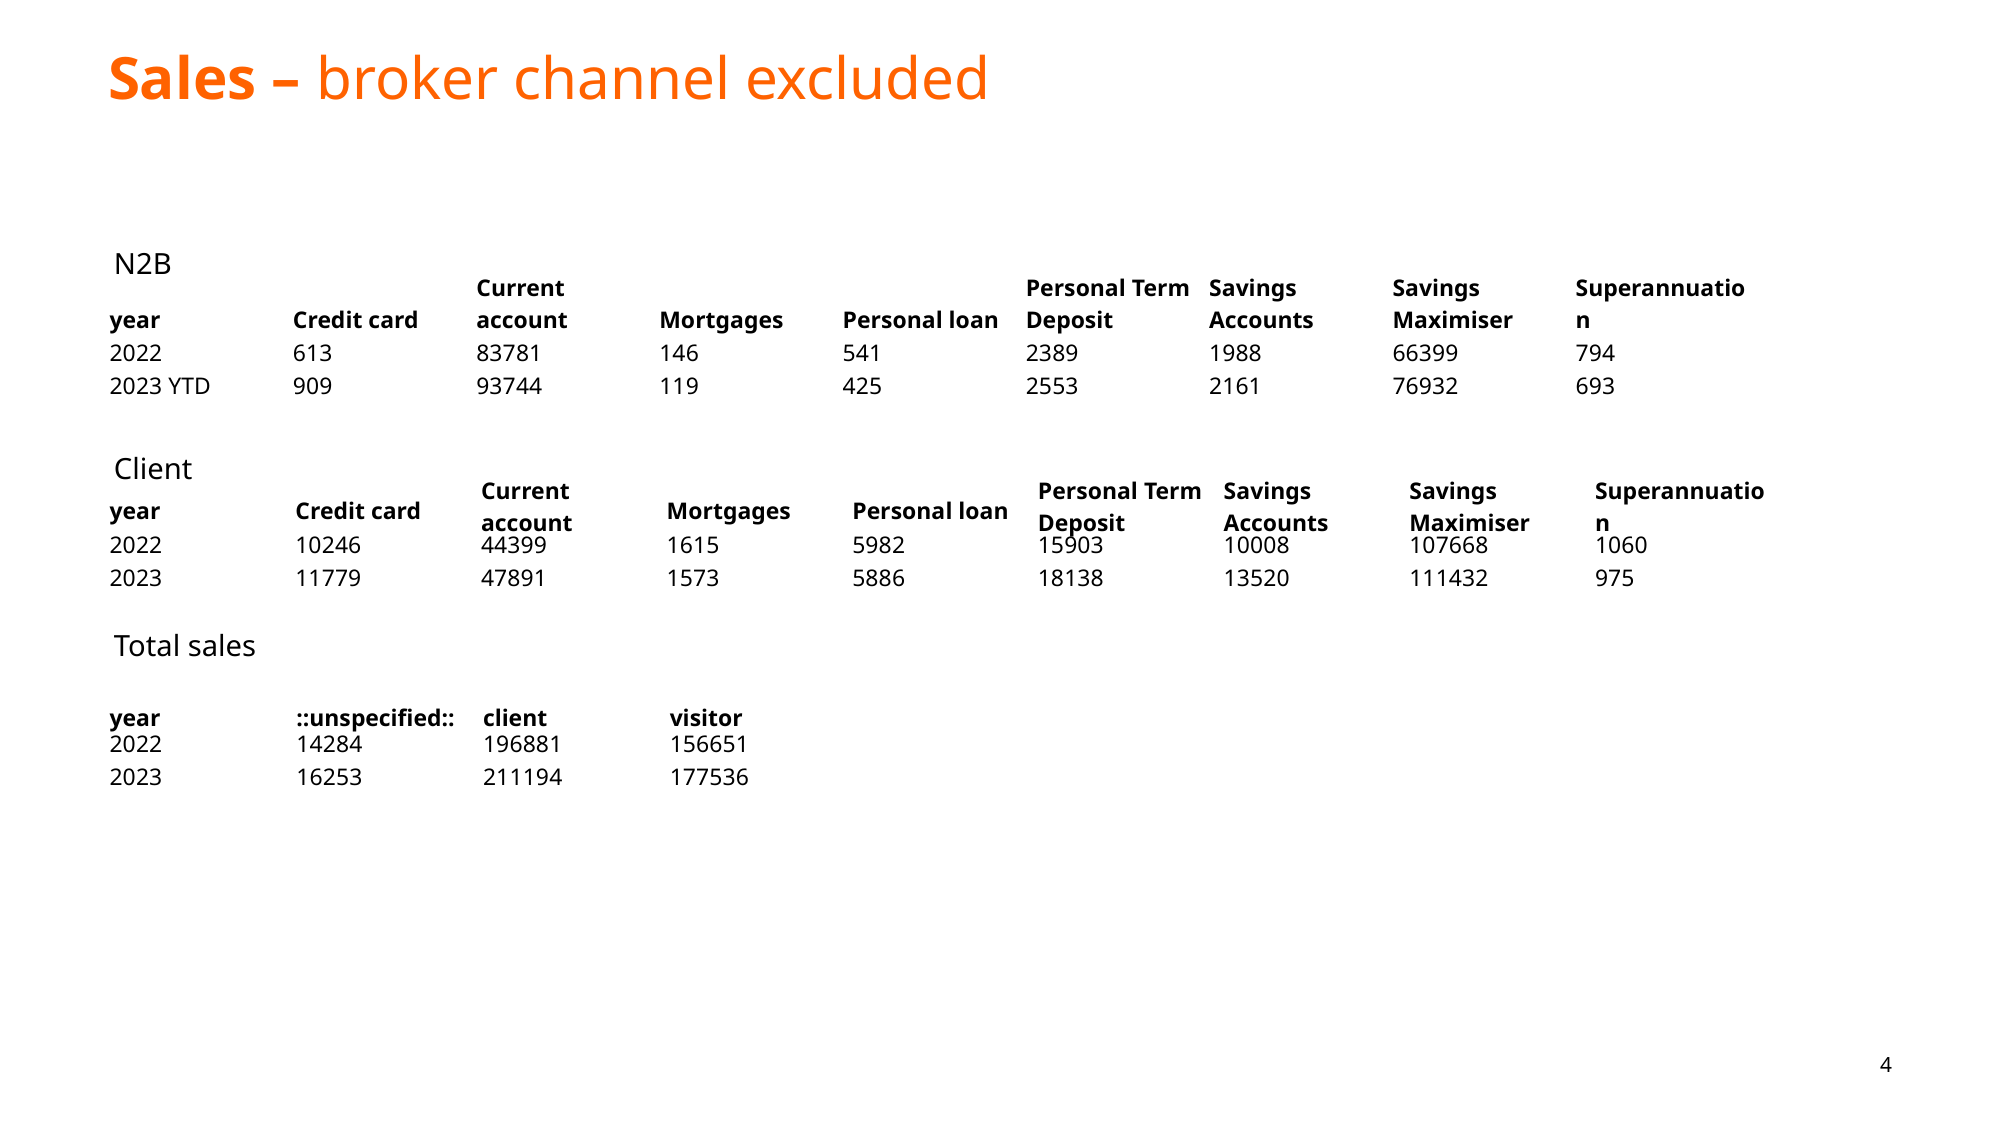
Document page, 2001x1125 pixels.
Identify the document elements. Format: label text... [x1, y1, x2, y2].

table_header ::unspecified:: [295, 669, 482, 726]
table_cell 975 [1593, 560, 1779, 593]
table_cell 196881 [482, 726, 668, 759]
table_header Savings Maximiser [1391, 240, 1574, 335]
table_cell 177536 [668, 759, 855, 792]
table_cell 18138 [1036, 560, 1222, 593]
table_cell 93744 [475, 368, 658, 402]
table_header Current account [475, 240, 658, 335]
table_header year [108, 669, 295, 726]
table_cell 541 [841, 335, 1024, 368]
table_header Personal loan [841, 240, 1024, 335]
table_cell 47891 [479, 560, 665, 593]
table_cell 425 [841, 368, 1024, 402]
table_cell 1615 [665, 526, 851, 560]
table_header Superannuation [1593, 442, 1779, 526]
table_header Mortgages [665, 442, 851, 526]
table_cell 146 [658, 335, 841, 368]
table_cell 76932 [1391, 368, 1574, 402]
table_header Personal Term Deposit [1024, 240, 1208, 335]
table_cell 16253 [295, 759, 482, 792]
table_header Current account [479, 442, 665, 526]
slide_number 4 [1810, 1050, 1892, 1082]
table_header Credit card [294, 442, 479, 526]
table_cell 10246 [294, 526, 479, 560]
table_cell 107668 [1408, 526, 1593, 560]
text_box N2B [108, 239, 333, 287]
table_header Savings Accounts [1208, 240, 1391, 335]
table_cell 2389 [1024, 335, 1208, 368]
table_header Personal Term Deposit [1036, 442, 1222, 526]
table_header Superannuation [1574, 240, 1757, 335]
table_cell 2022 [108, 526, 294, 560]
table_cell 2023 [108, 759, 295, 792]
table_cell 119 [658, 368, 841, 402]
table_cell 693 [1574, 368, 1757, 402]
table_cell 111432 [1408, 560, 1593, 593]
table_cell 2161 [1208, 368, 1391, 402]
table_header Mortgages [658, 240, 841, 335]
text_box Total sales [108, 621, 333, 669]
table_cell 5886 [851, 560, 1036, 593]
table_cell 1988 [1208, 335, 1391, 368]
table_header year [108, 287, 291, 335]
table_header Credit card [291, 240, 475, 335]
table_cell 10008 [1222, 526, 1408, 560]
table_header client [482, 669, 668, 726]
table_cell 613 [291, 335, 475, 368]
table_header visitor [668, 669, 855, 726]
table_cell 211194 [482, 759, 668, 792]
table_cell 14284 [295, 726, 482, 759]
table_cell 2022 [108, 726, 295, 759]
table_cell 83781 [475, 335, 658, 368]
table_header Savings Accounts [1222, 442, 1408, 526]
table_cell 2023 [108, 560, 294, 593]
table_cell 11779 [294, 560, 479, 593]
table_cell 1573 [665, 560, 851, 593]
table_cell 1060 [1593, 526, 1779, 560]
table_cell 13520 [1222, 560, 1408, 593]
table_cell 2022 [108, 335, 291, 368]
table_cell 5982 [851, 526, 1036, 560]
table_header Savings Maximiser [1408, 442, 1593, 526]
table_cell 2023 YTD [108, 368, 291, 402]
table_header year [108, 492, 294, 526]
table_cell 794 [1574, 335, 1757, 368]
table_header Personal loan [851, 442, 1036, 526]
table_cell 2553 [1024, 368, 1208, 402]
table_cell 44399 [479, 526, 665, 560]
text_box Client [108, 444, 333, 492]
table_cell 66399 [1391, 335, 1574, 368]
table_cell 909 [291, 368, 475, 402]
table_cell 156651 [668, 726, 855, 759]
title Sales – broker channel excluded [108, 53, 1893, 188]
table_cell 15903 [1036, 526, 1222, 560]
